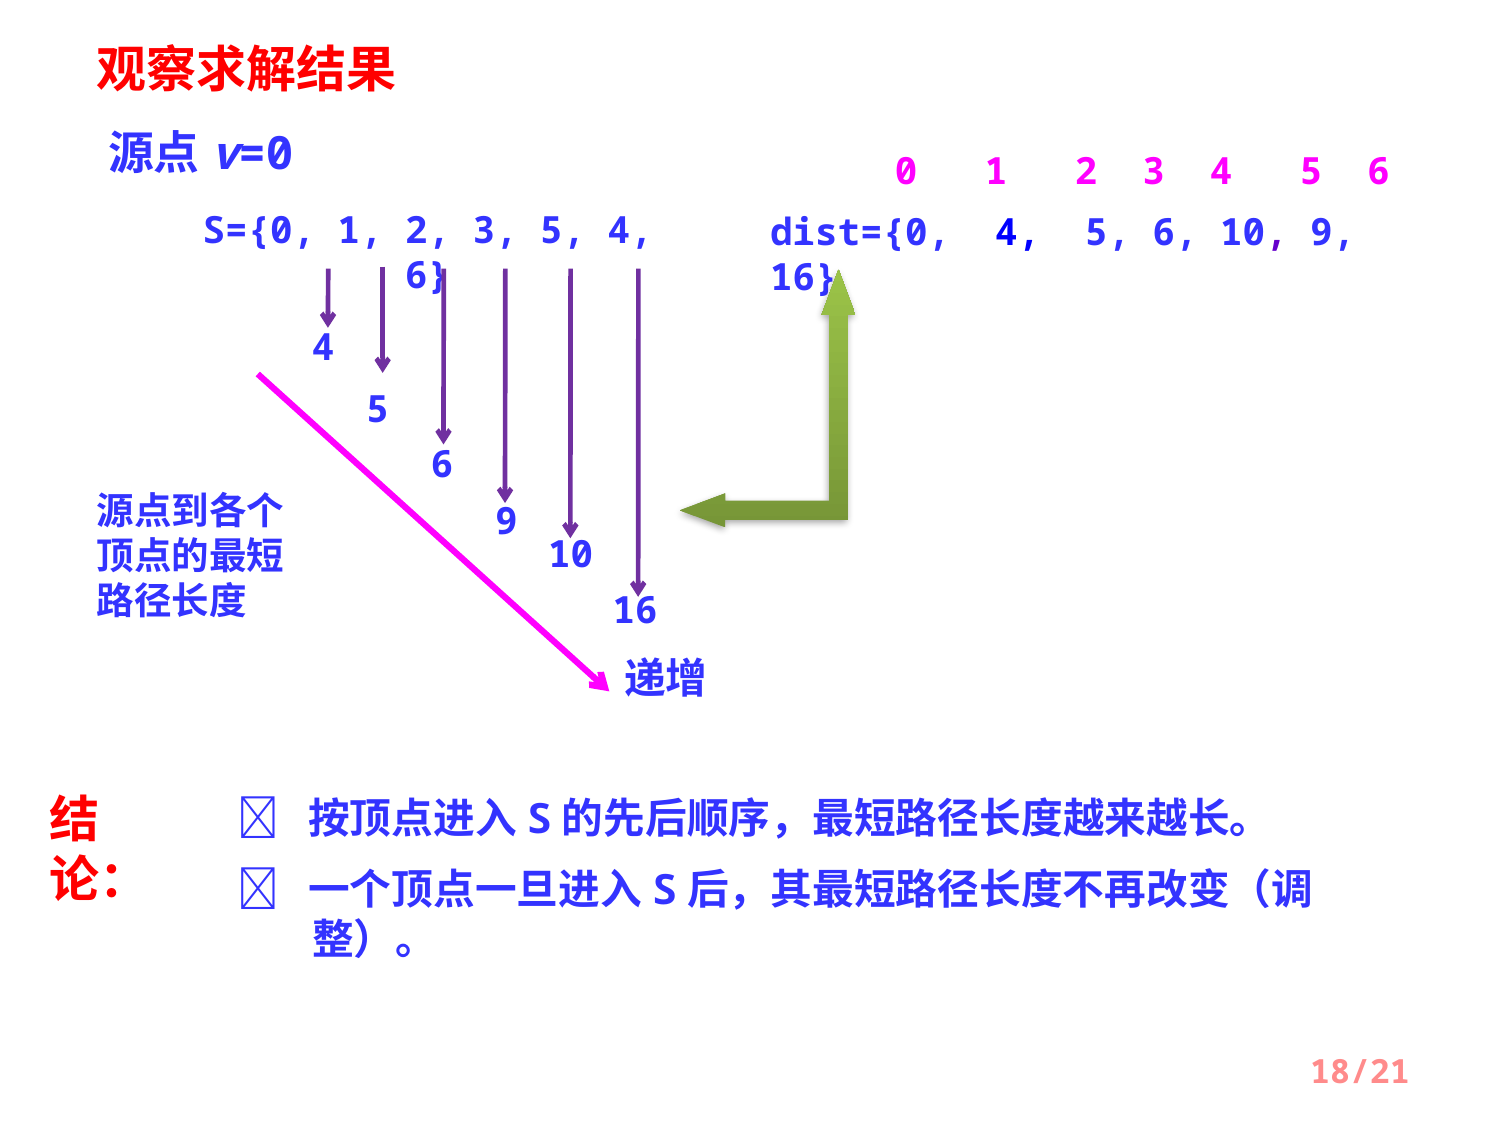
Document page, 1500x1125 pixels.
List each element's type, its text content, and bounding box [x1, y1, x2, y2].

text_box 0 1 2 3 4 5 6 [880, 139, 1454, 200]
text_box dist={0, 4, 5, 6, 10, 9, 16} [770, 207, 1372, 298]
text_box  按顶点进入S的先后顺序，最短路径长度越来越长。  一个顶点一旦进入S后，其最短路径长度不再改变（调整）。 [222, 784, 1442, 970]
text_box S={0, 1, 2, 3, 5, 4, 6} [175, 205, 680, 266]
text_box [257, 373, 786, 711]
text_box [81, 266, 680, 640]
text_box 源点v=0 [93, 116, 352, 186]
text_box 结论： [35, 779, 200, 915]
slide_number 18/21 [1074, 1042, 1425, 1103]
text_box 观察求解结果 [82, 29, 528, 105]
text_box [790, 269, 856, 520]
